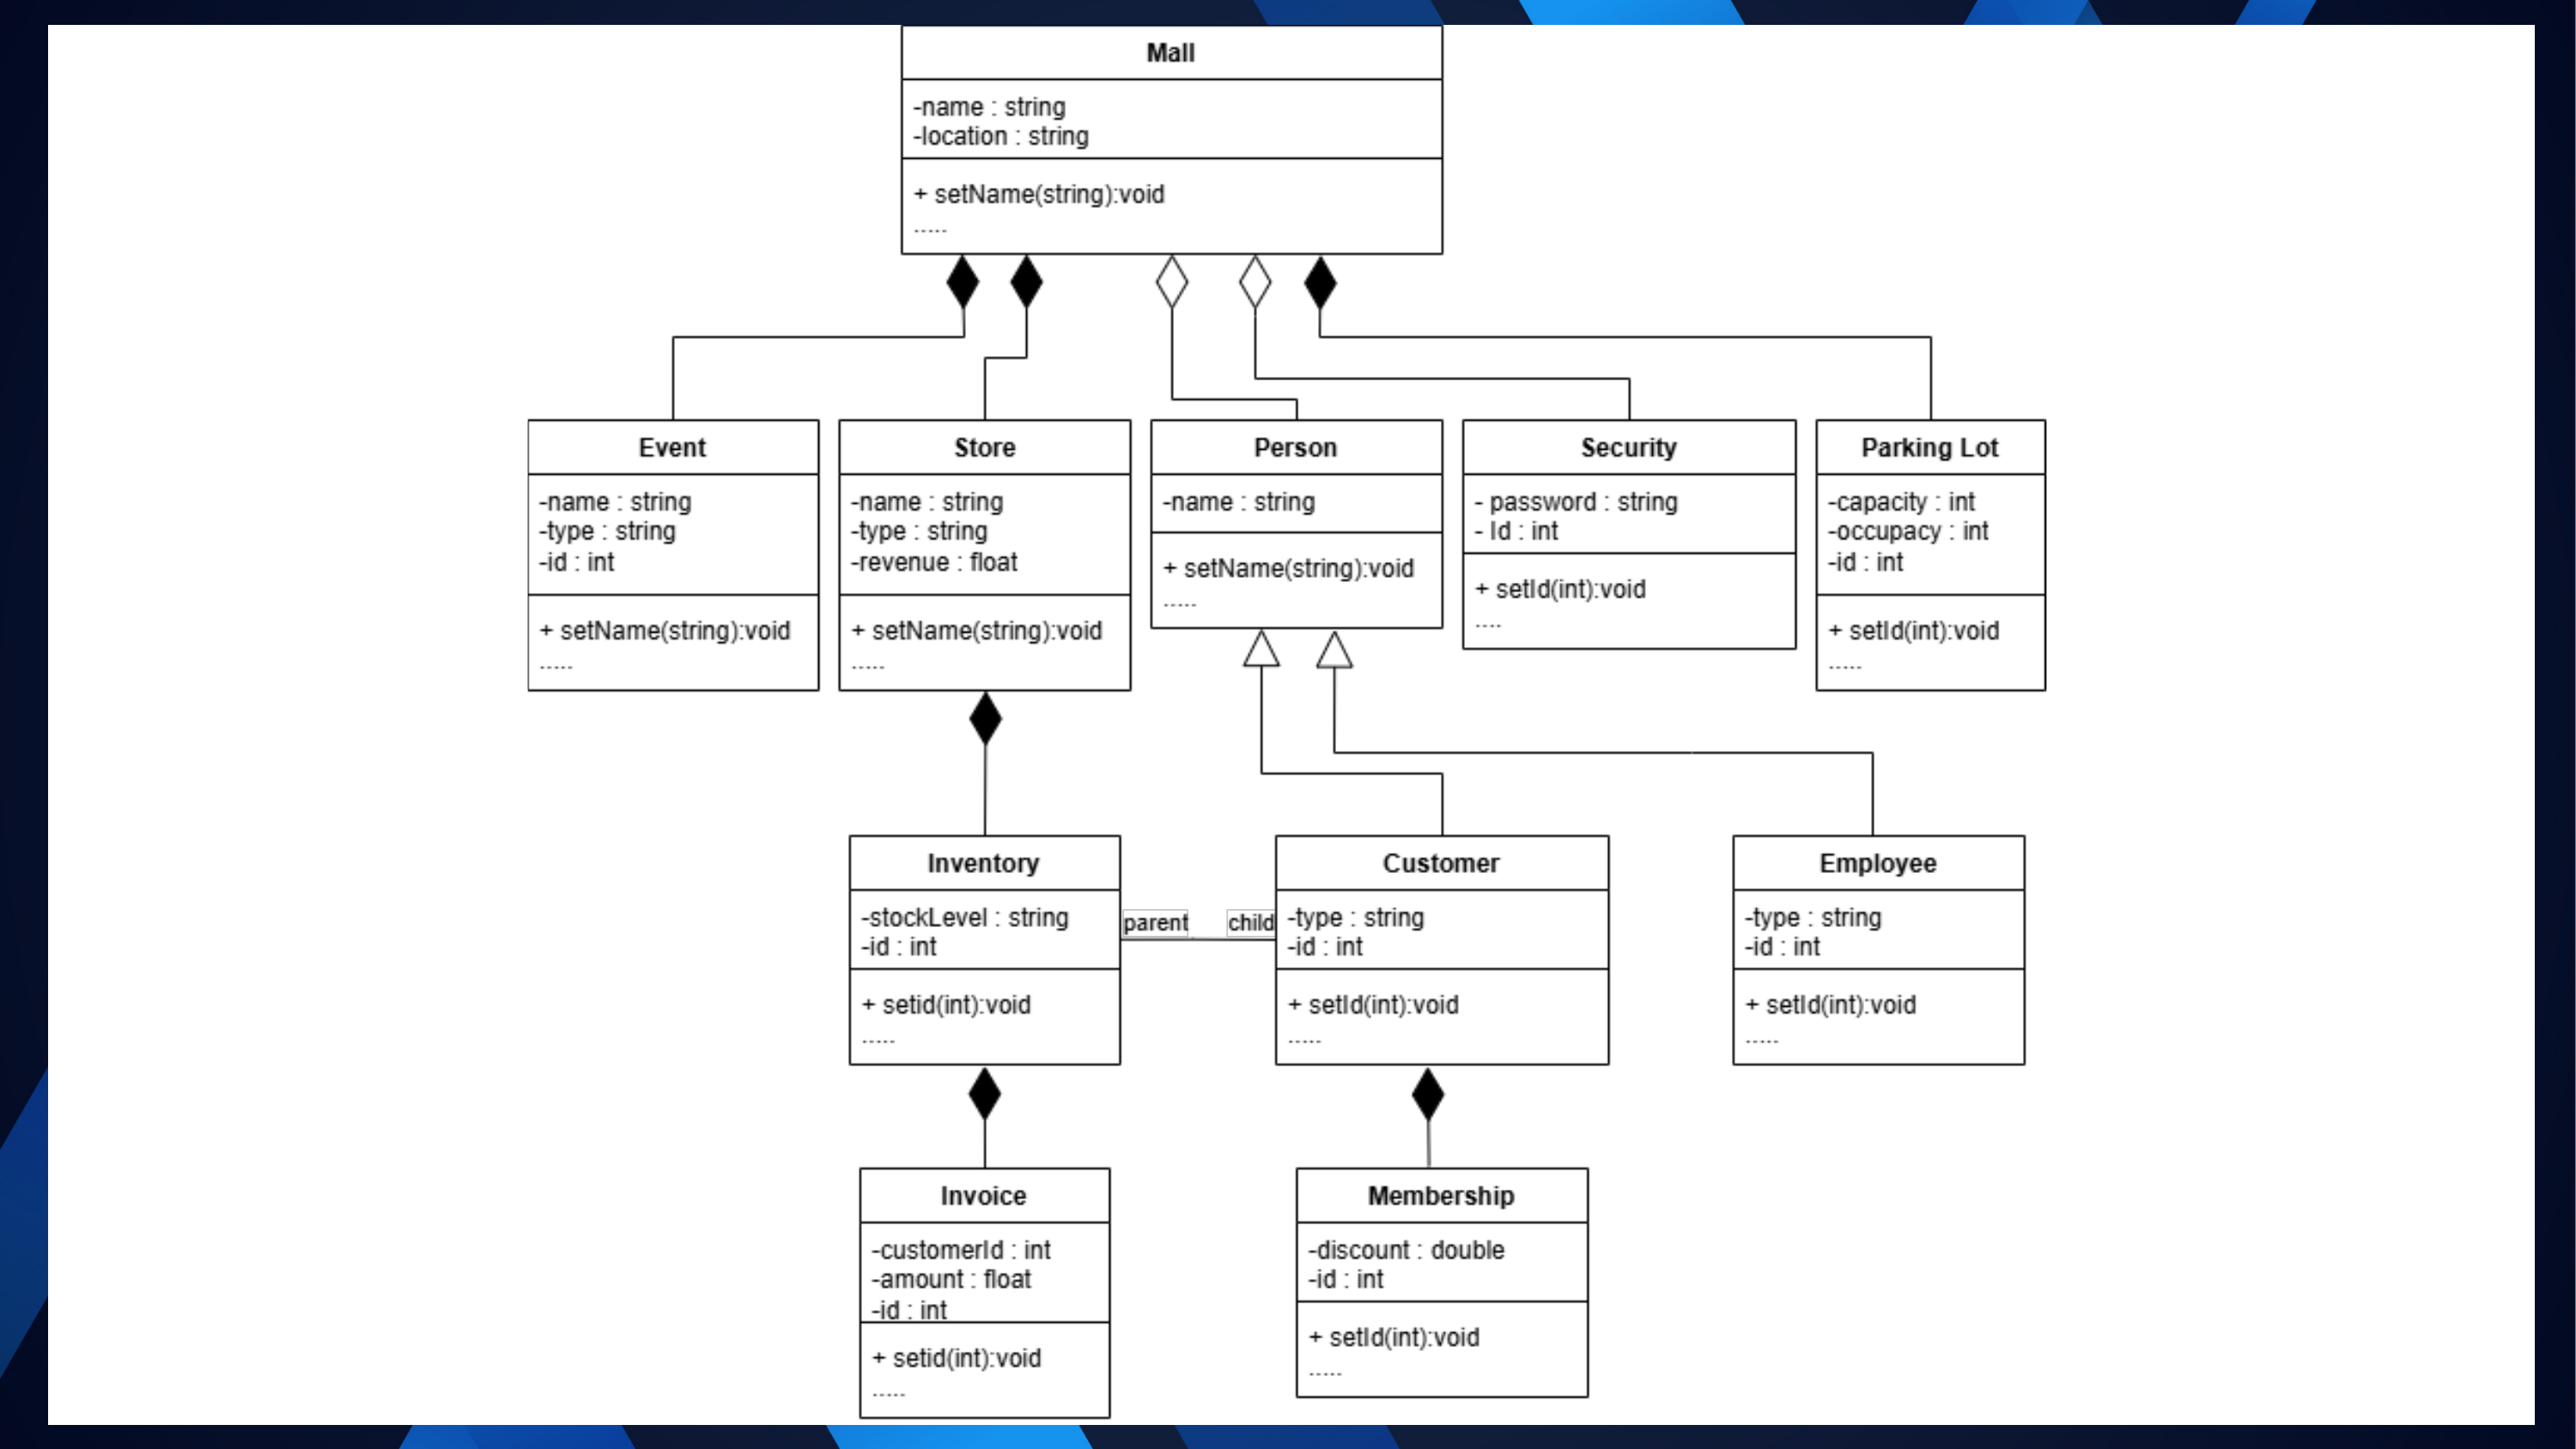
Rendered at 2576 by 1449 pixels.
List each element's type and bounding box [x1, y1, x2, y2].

text_box [47, 24, 2535, 1426]
text_box [0, 0, 2576, 1449]
